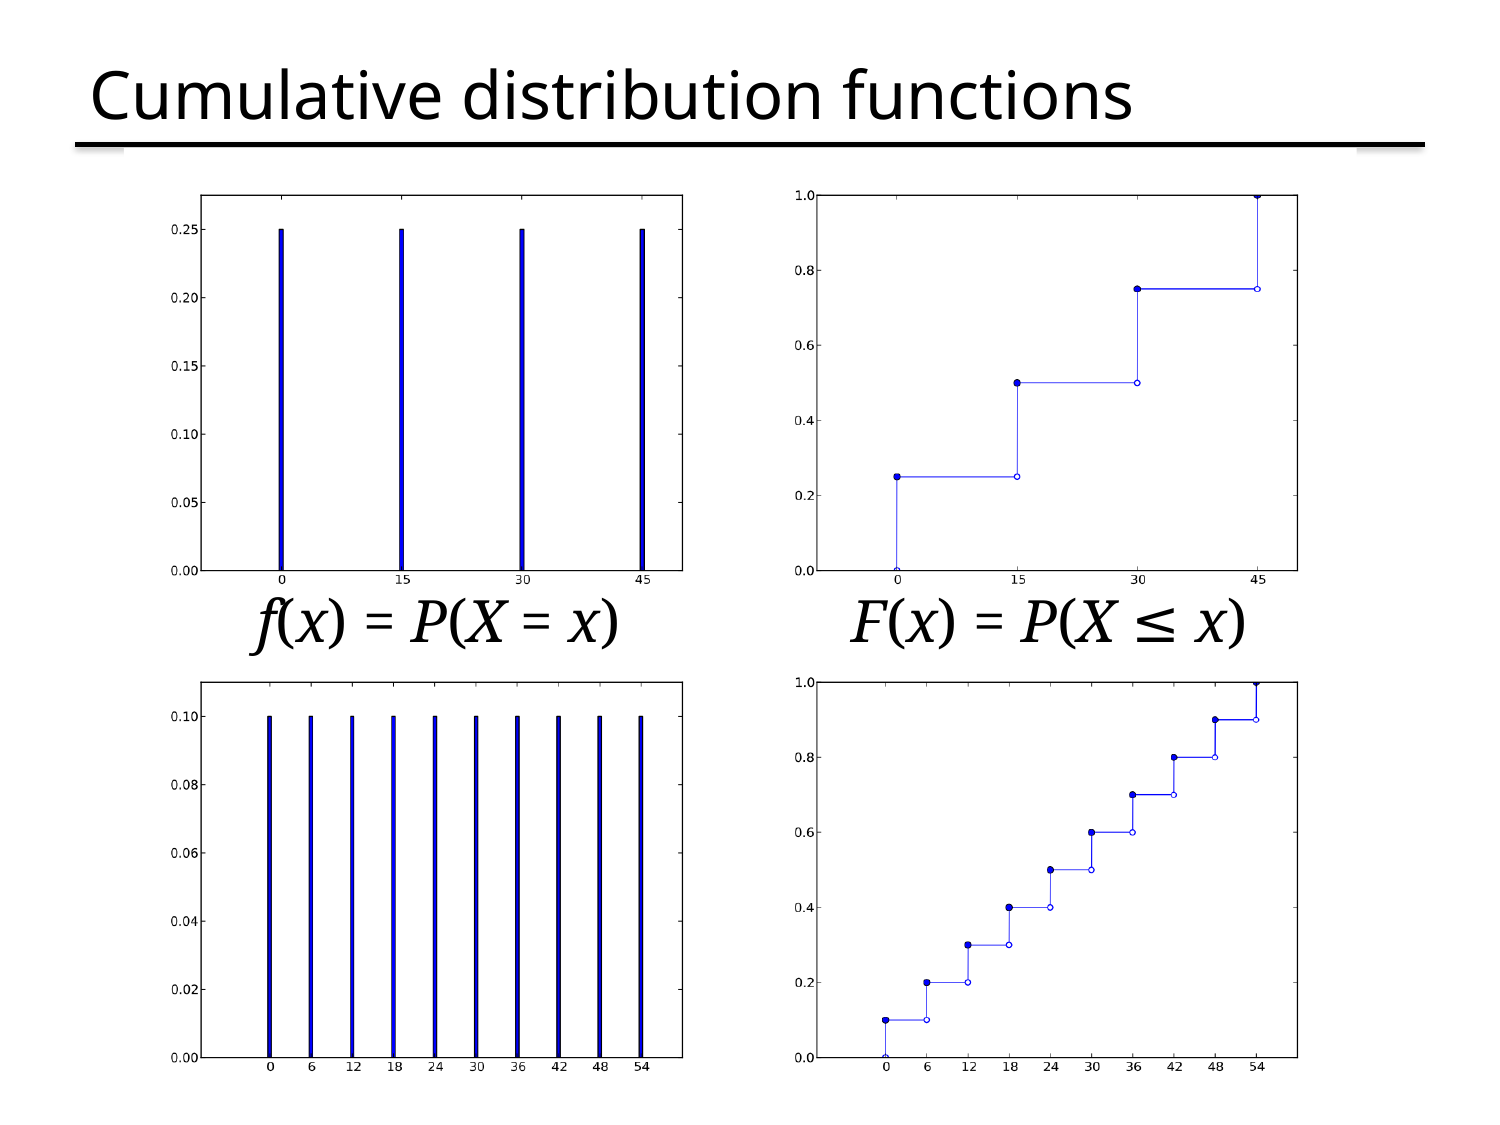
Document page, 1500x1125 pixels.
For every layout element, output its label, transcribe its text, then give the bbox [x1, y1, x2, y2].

text_box f(x) = P(X = x) [242, 624, 636, 633]
title Cumulative distribution functions [75, 45, 1425, 145]
picture [123, 635, 1358, 1103]
text_box F(x) = P(X ≤ x) [836, 624, 1263, 633]
picture [123, 148, 1357, 616]
